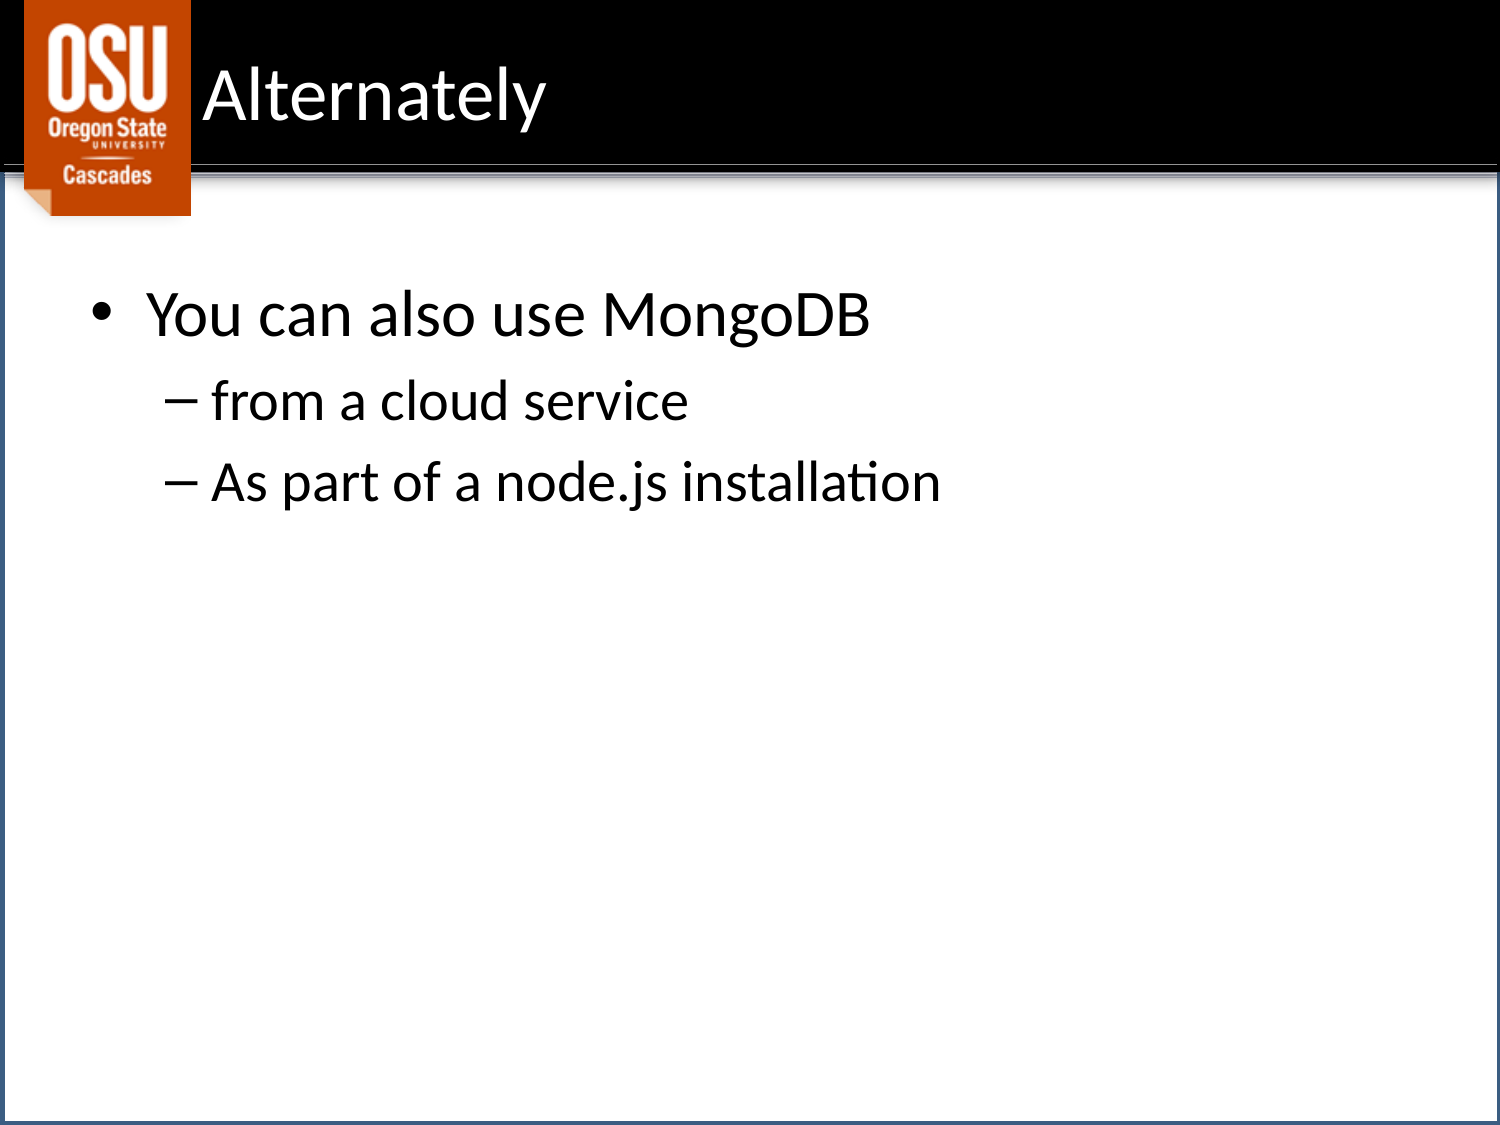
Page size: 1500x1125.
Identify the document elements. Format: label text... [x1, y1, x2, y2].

title Alternately [187, 0, 1425, 184]
picture [0, 0, 1500, 1125]
list You can also use MongoDB from a cloud service As part of a node.js installation [75, 262, 1425, 1005]
